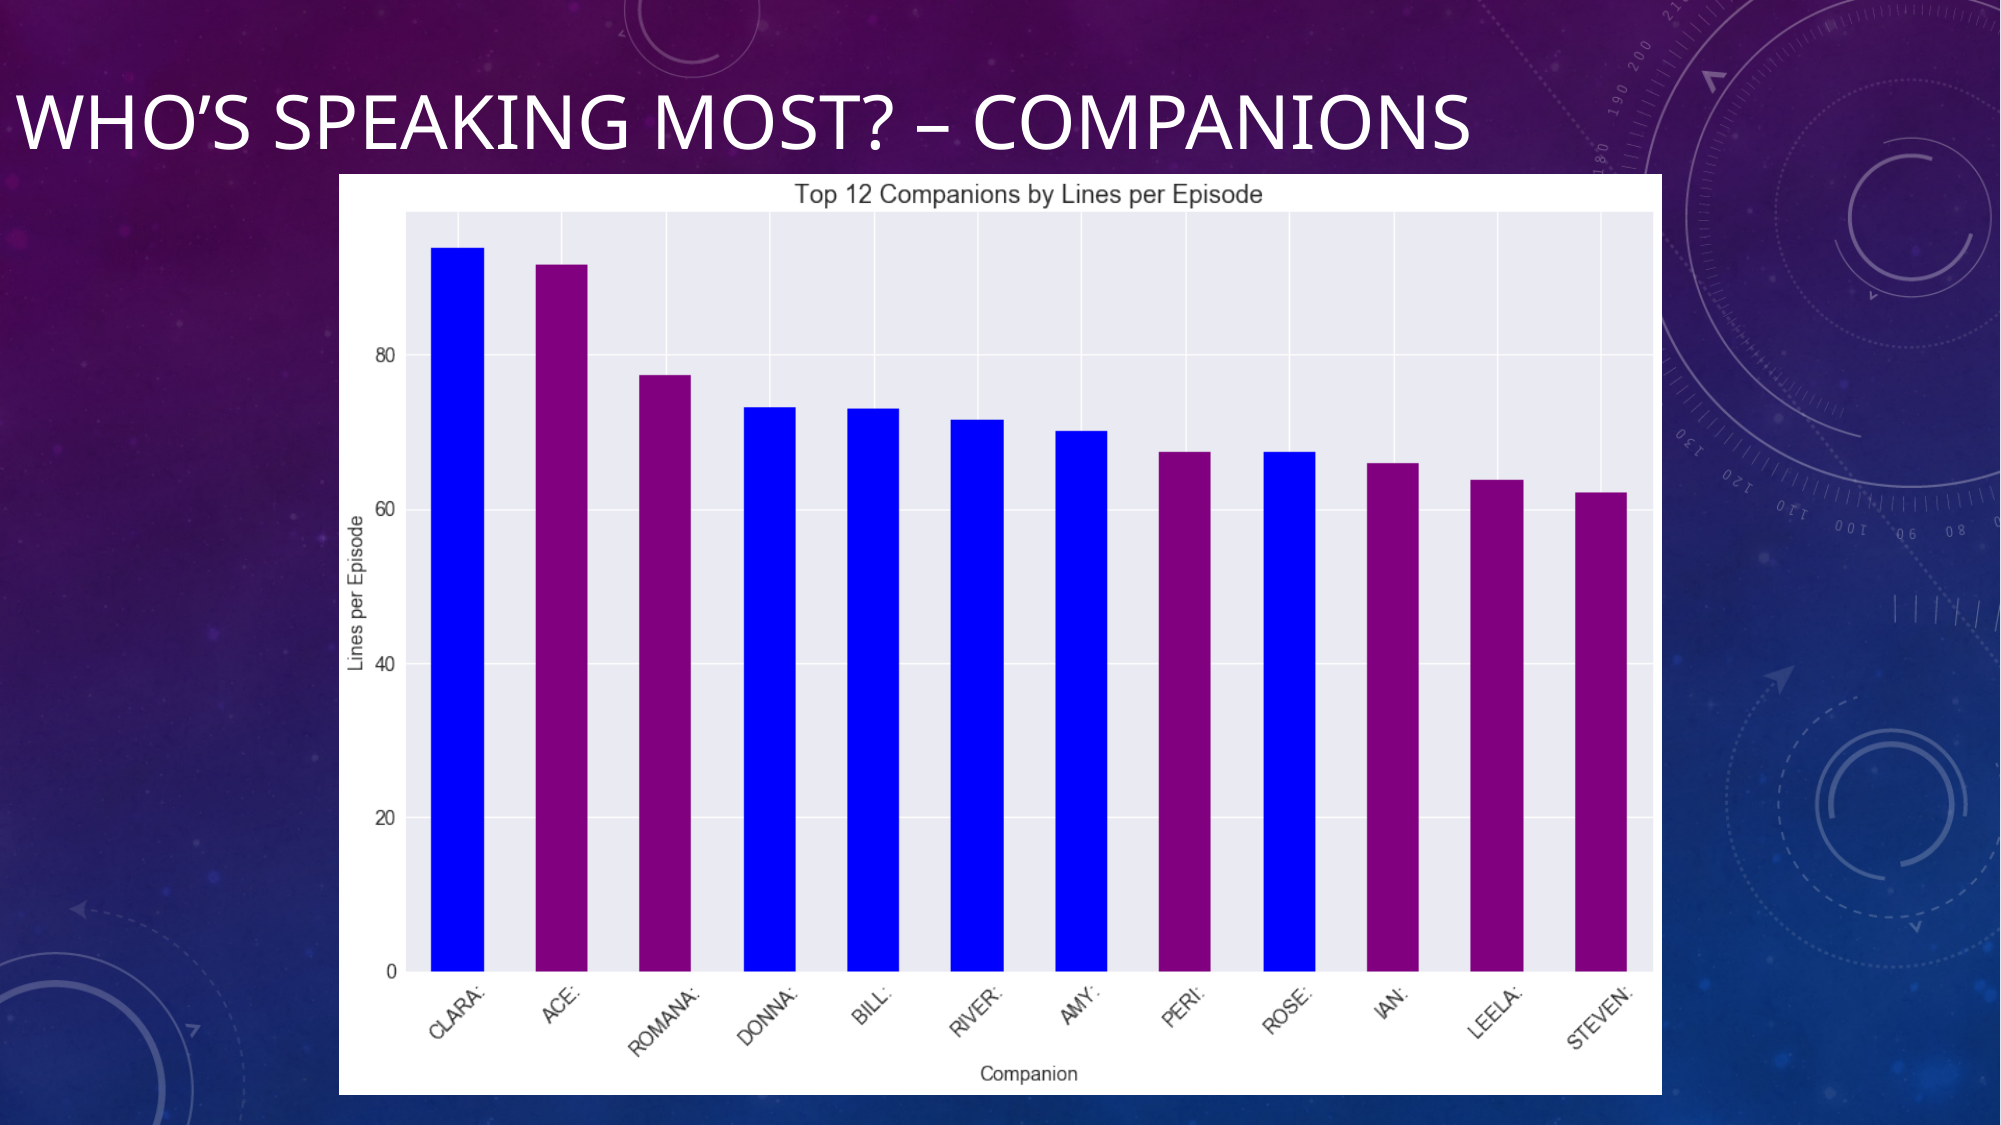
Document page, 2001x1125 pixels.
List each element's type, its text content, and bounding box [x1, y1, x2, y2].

picture [0, 0, 2001, 1125]
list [339, 173, 1663, 1095]
title WHO’s Speaking Most? – Companions [0, 0, 1662, 239]
